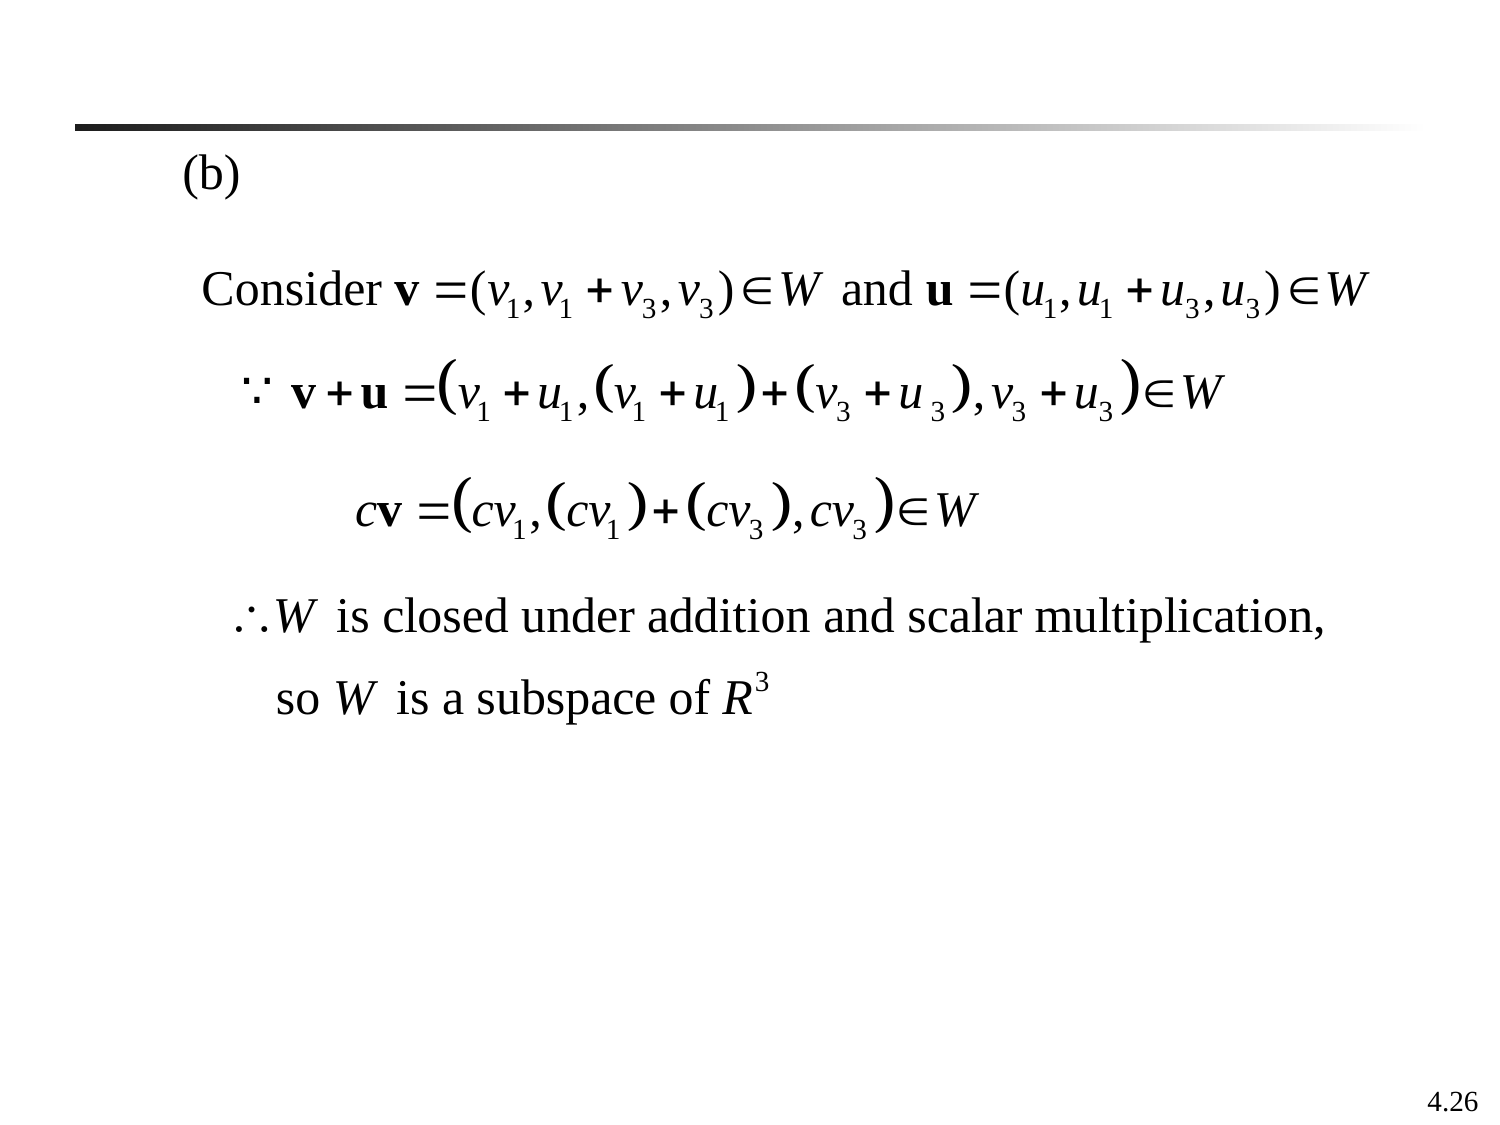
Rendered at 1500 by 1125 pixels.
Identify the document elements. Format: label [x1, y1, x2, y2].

text_box [229, 585, 1334, 737]
text_box [348, 467, 991, 560]
text_box [241, 349, 1239, 442]
text_box [175, 144, 251, 212]
text_box [194, 255, 1382, 331]
